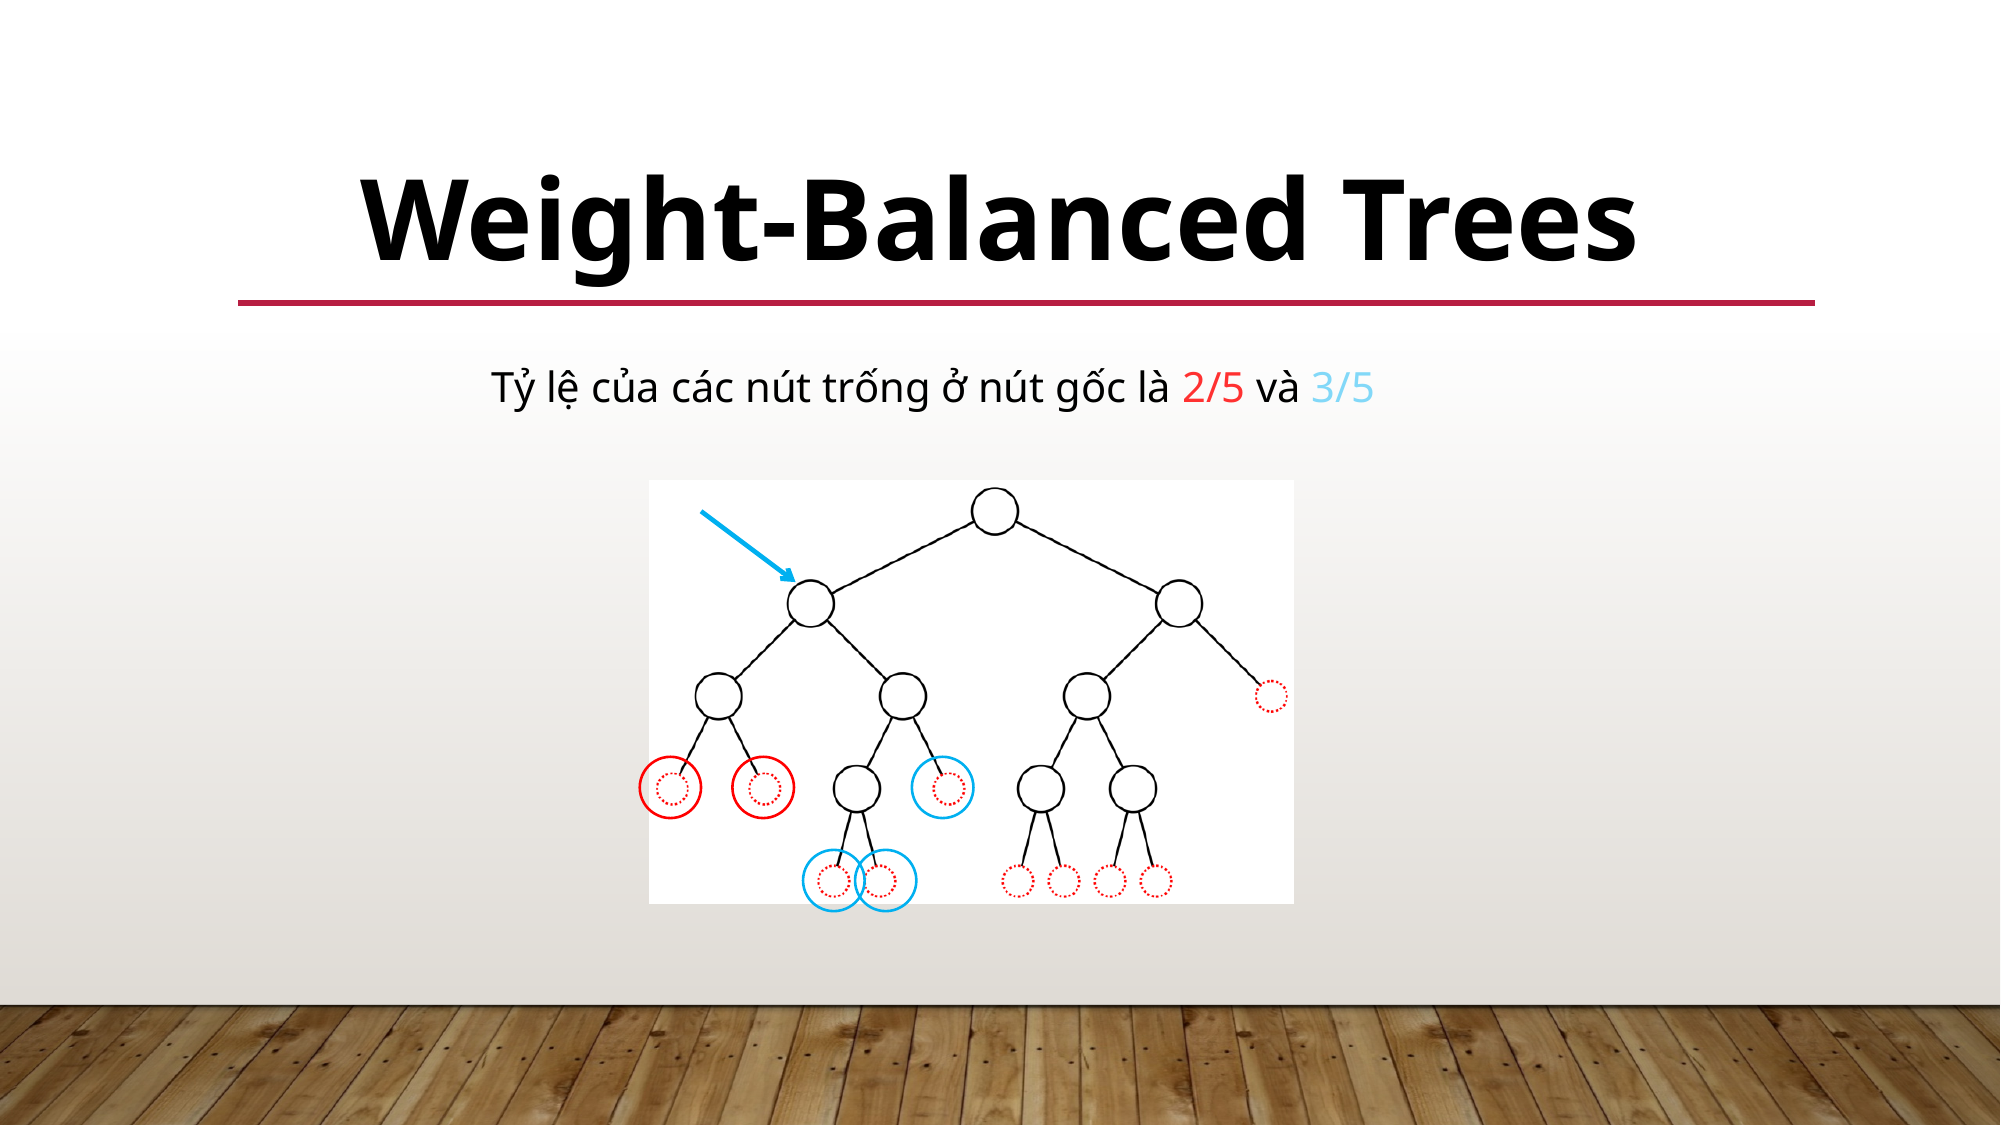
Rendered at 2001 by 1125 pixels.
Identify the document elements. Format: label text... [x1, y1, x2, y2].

picture [857, 870, 863, 891]
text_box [700, 511, 796, 583]
text_box Tỷ lệ của các nút trống ở nút gốc là 2/5 và 3/5 [476, 328, 1524, 479]
picture [805, 852, 857, 904]
picture [648, 480, 1295, 904]
text_box [812, 904, 856, 913]
picture [0, 1005, 2000, 1125]
text_box Weight-Balanced Trees [162, 115, 1838, 293]
text_box [864, 904, 908, 913]
picture [863, 852, 914, 904]
text_box [638, 764, 648, 811]
